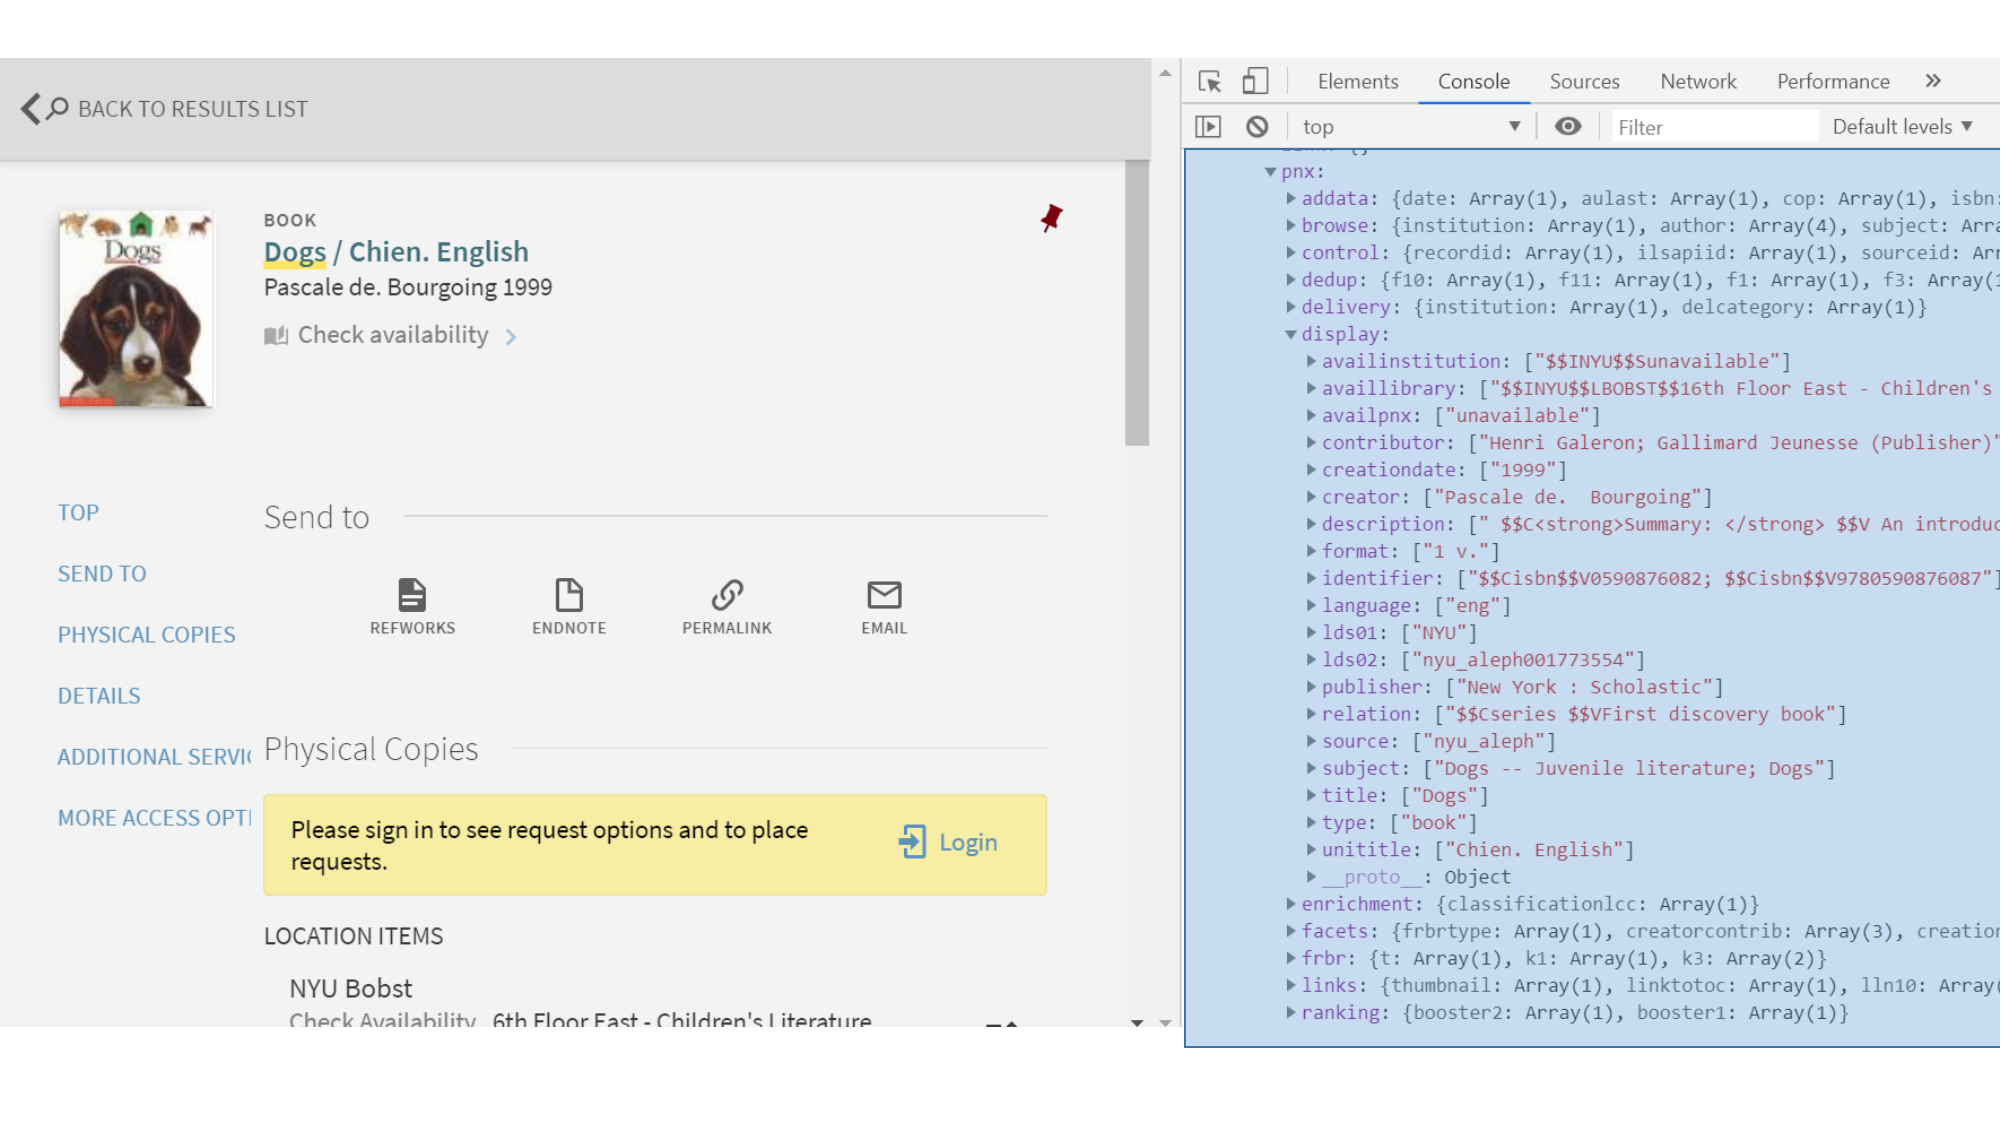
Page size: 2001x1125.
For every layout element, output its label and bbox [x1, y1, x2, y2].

text_box [1184, 1027, 2000, 1048]
list [0, 58, 2000, 1027]
